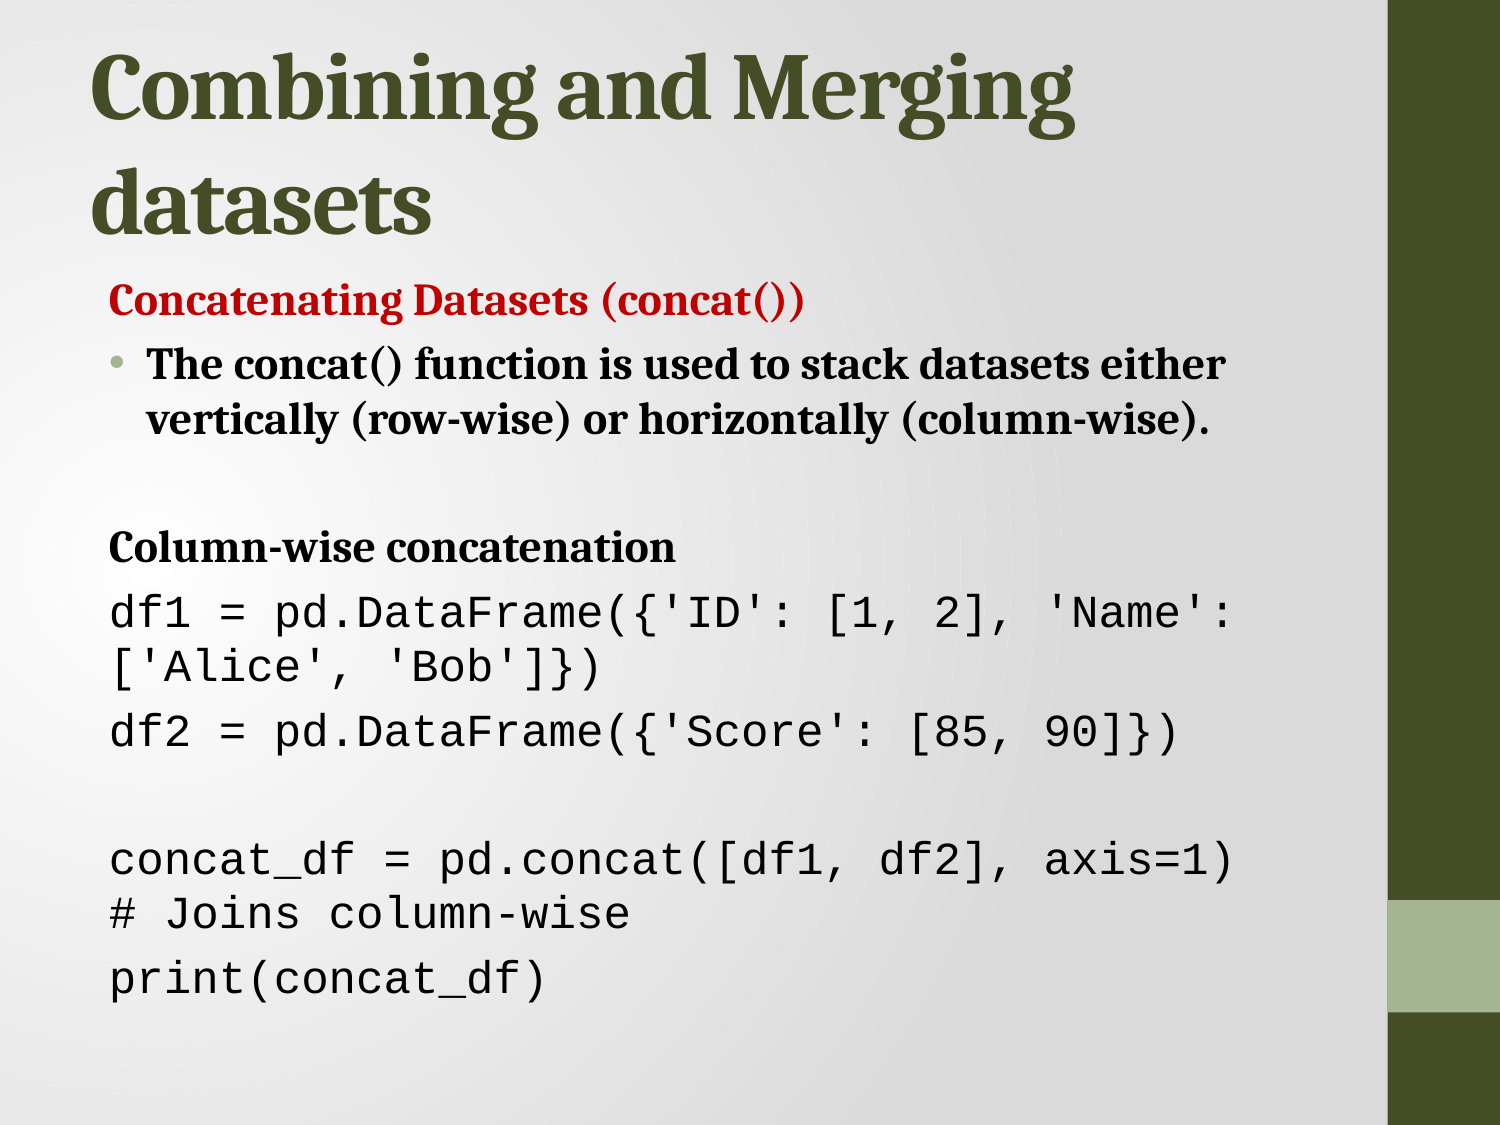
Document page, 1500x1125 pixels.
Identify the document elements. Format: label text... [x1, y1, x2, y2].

list Concatenating Datasets (concat()) The concat() function is used to stack datasets either vertically (row-wise) or horizontally (column-wise). Column-wise concatenation df1 = pd.DataFrame({'ID': [1, 2], 'Name': ['Alice', 'Bob']}) df2 = pd.DataFrame({'Score': [85, 90]}) concat_df = pd.concat([df1, df2], axis=1) # Joins column-wise print(concat_df) [75, 262, 1325, 1050]
title Combining and Merging datasets [75, 45, 1325, 233]
